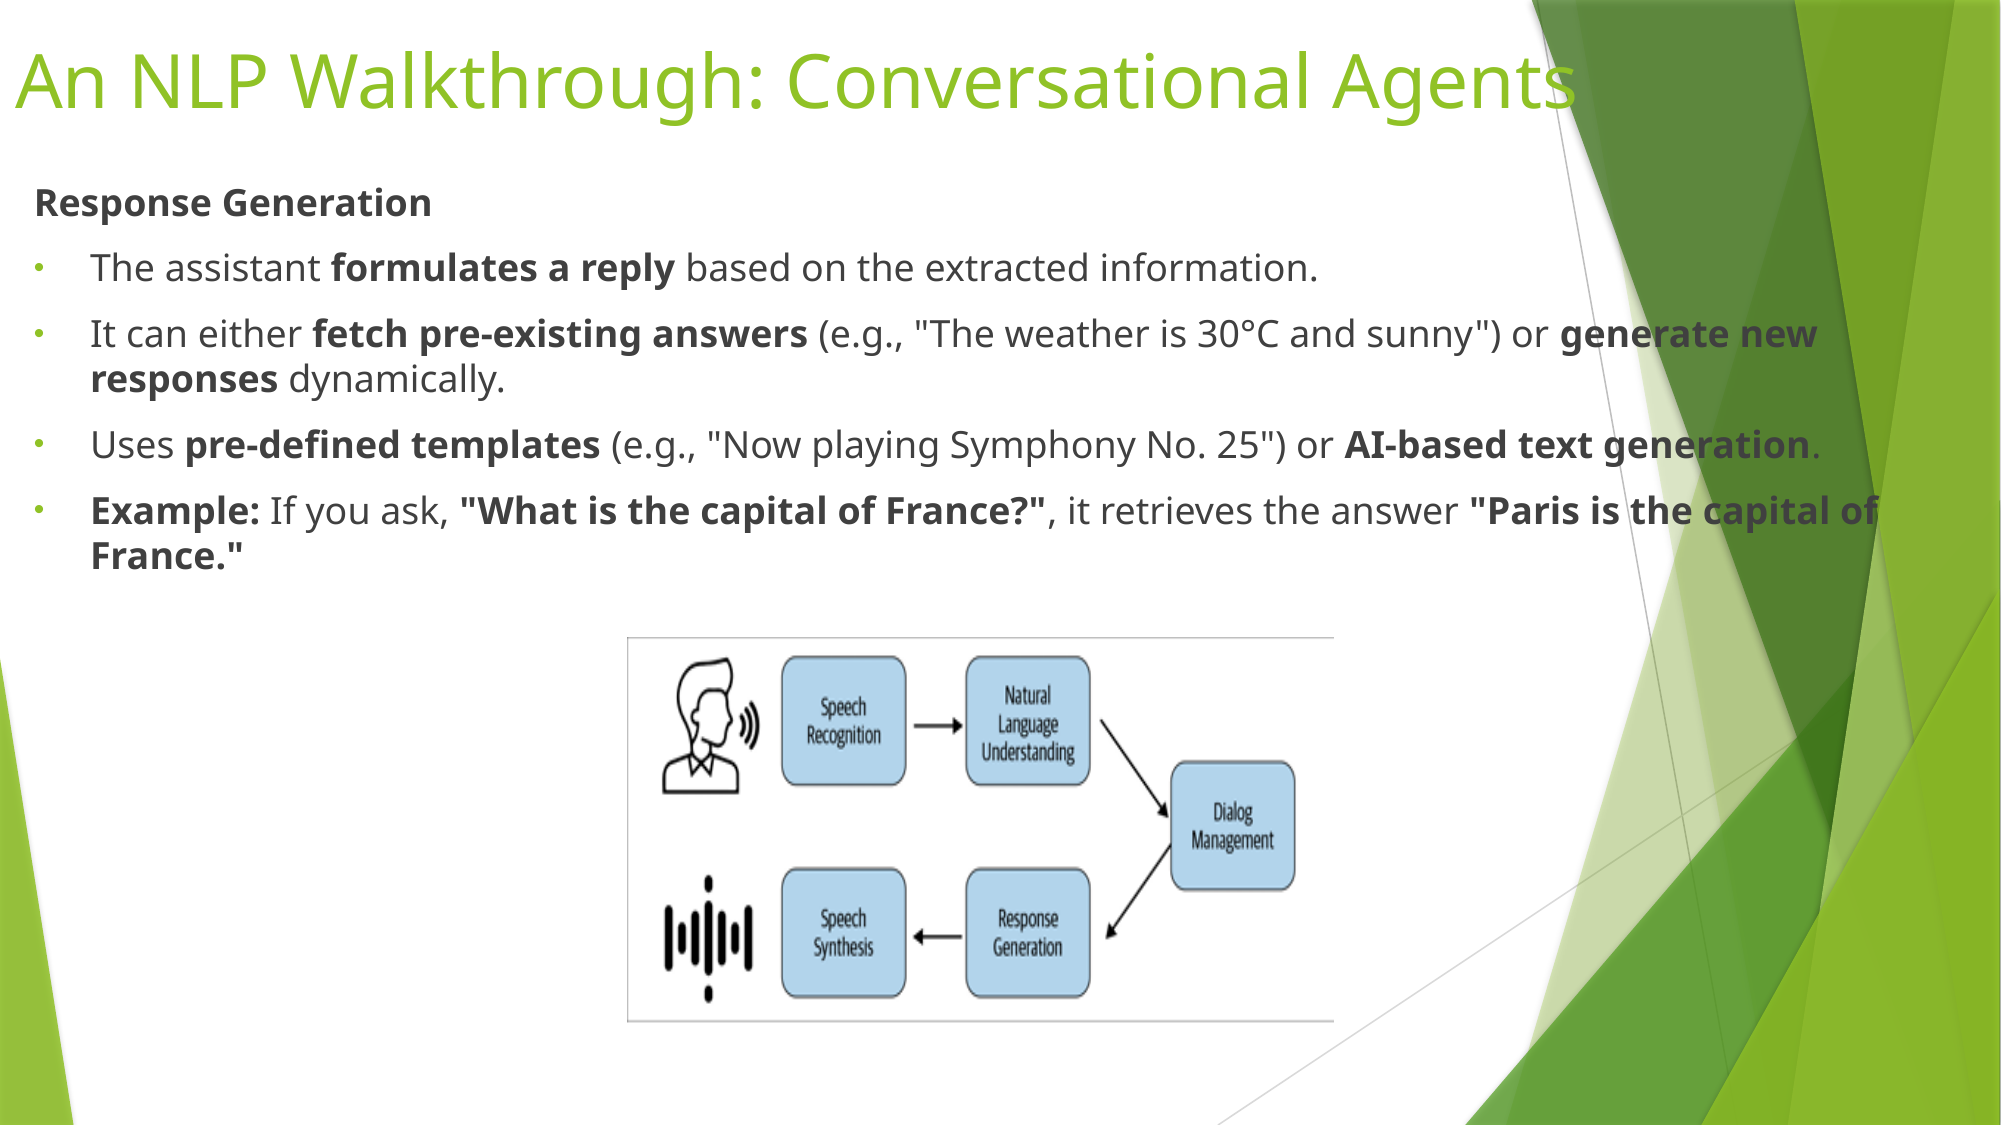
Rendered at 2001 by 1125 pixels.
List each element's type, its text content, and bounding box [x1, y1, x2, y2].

title An NLP Walkthrough: Conversational Agents [0, 25, 1812, 243]
picture [626, 637, 1334, 1025]
list Response Generation The assistant formulates a reply based on the extracted information. It can either fetch pre-existing answers (e.g., "The weather is 30°C and sunny") or generate new responses dynamically. Uses pre-defined templates (e.g., "Now playing Symphony No. 25") or AI-based text generation. Example: If you ask, "What is the capital of France?", it retrieves the answer "Paris is the capital of France." [18, 171, 1937, 808]
